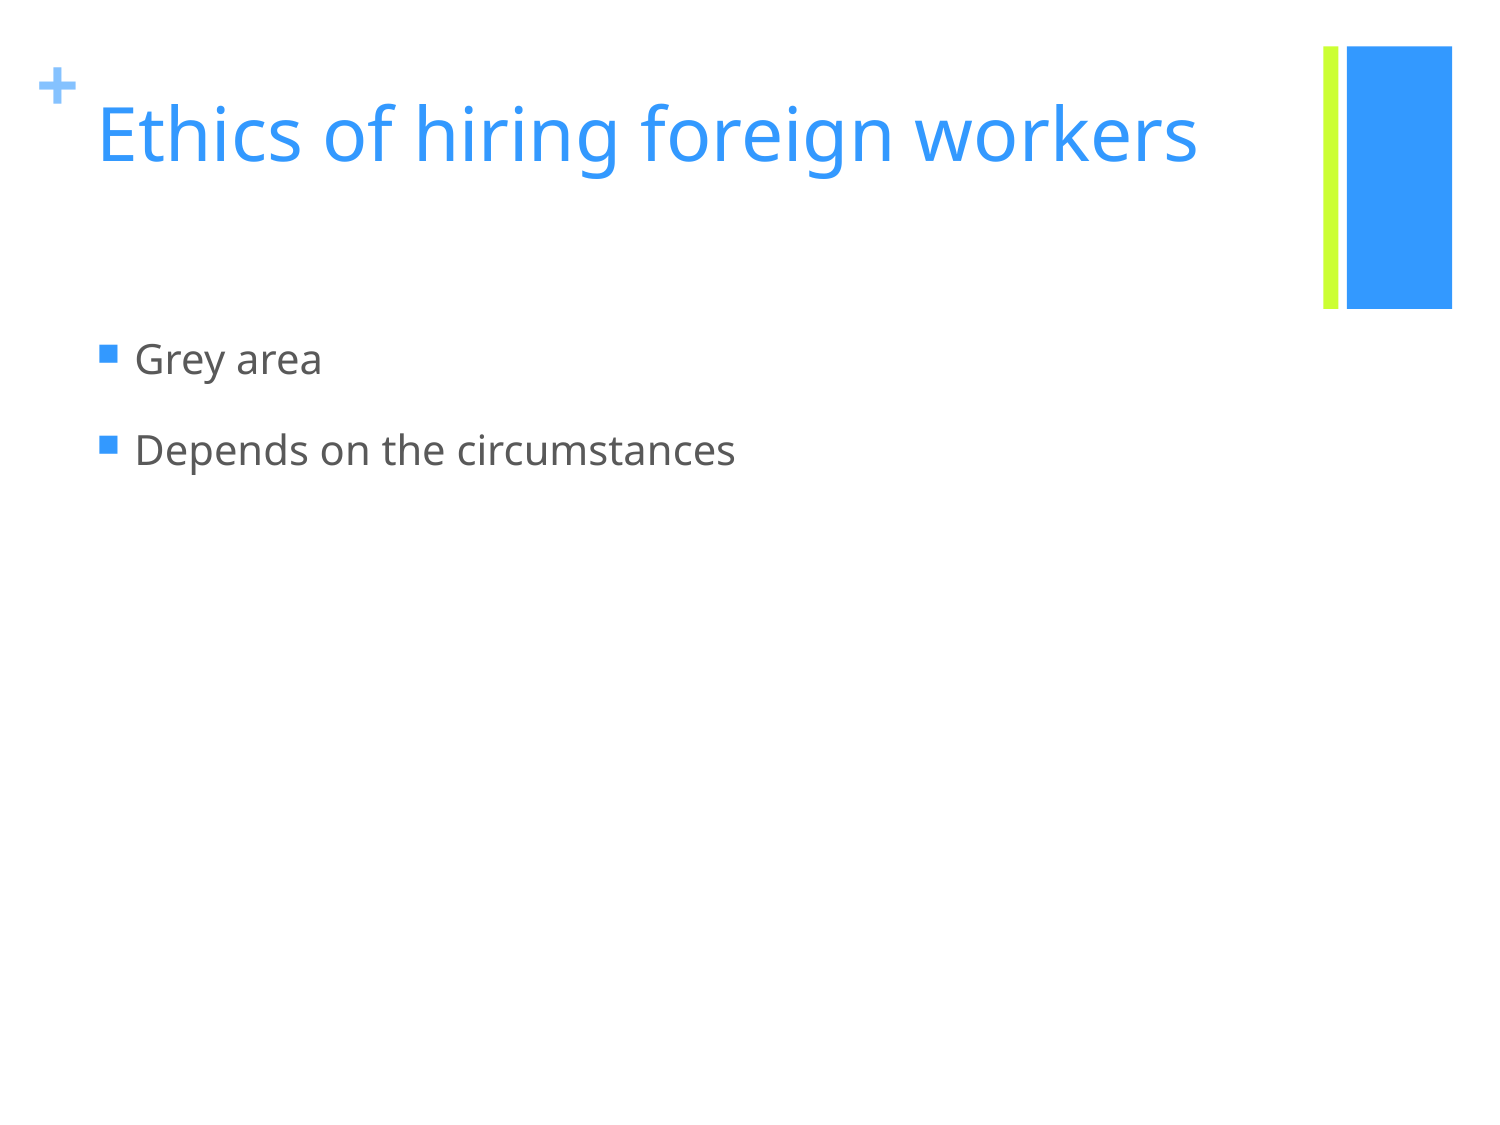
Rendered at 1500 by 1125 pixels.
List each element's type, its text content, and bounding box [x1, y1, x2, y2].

title Ethics of hiring foreign workers [81, 79, 1322, 263]
list Grey area Depends on the circumstances [81, 324, 1322, 1005]
